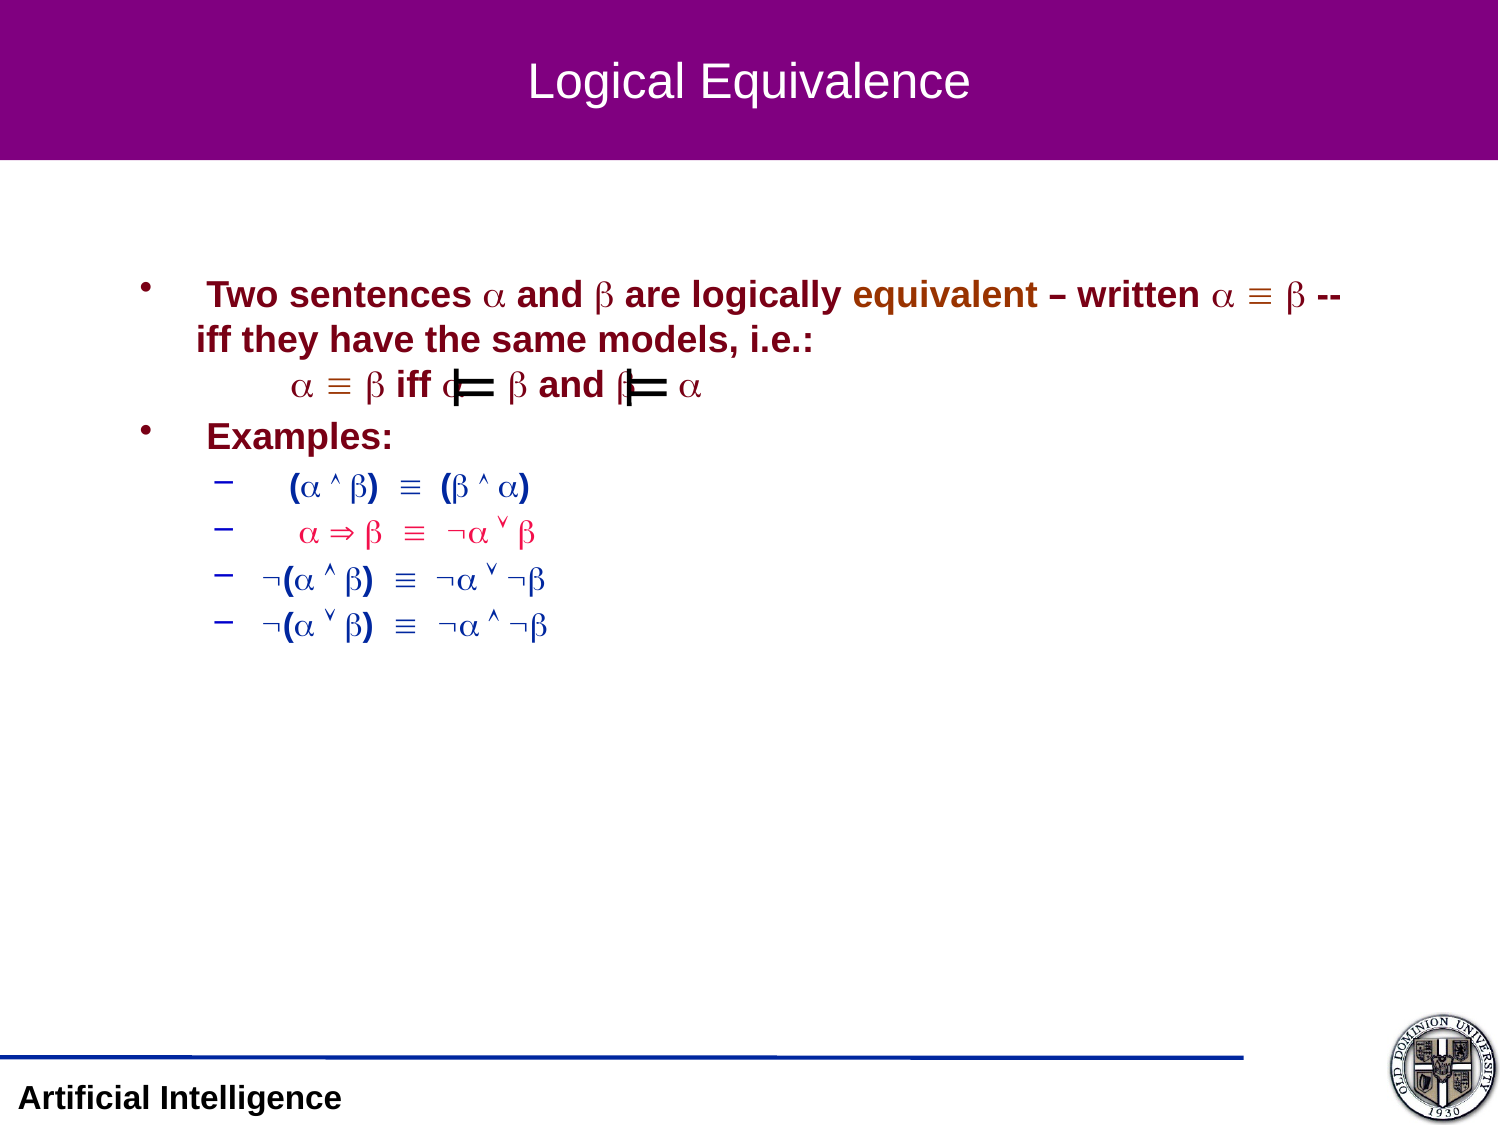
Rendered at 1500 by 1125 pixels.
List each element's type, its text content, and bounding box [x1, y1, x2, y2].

picture [1387, 1012, 1500, 1125]
list Two sentences  and  are logically equivalent – written    -- iff they have the same models, i.e.:    iff   and   Examples: (  )  (  )        (  )     (  )     [125, 262, 1400, 888]
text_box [629, 368, 667, 407]
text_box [456, 368, 494, 407]
title Logical Equivalence [3, 1, 1496, 155]
